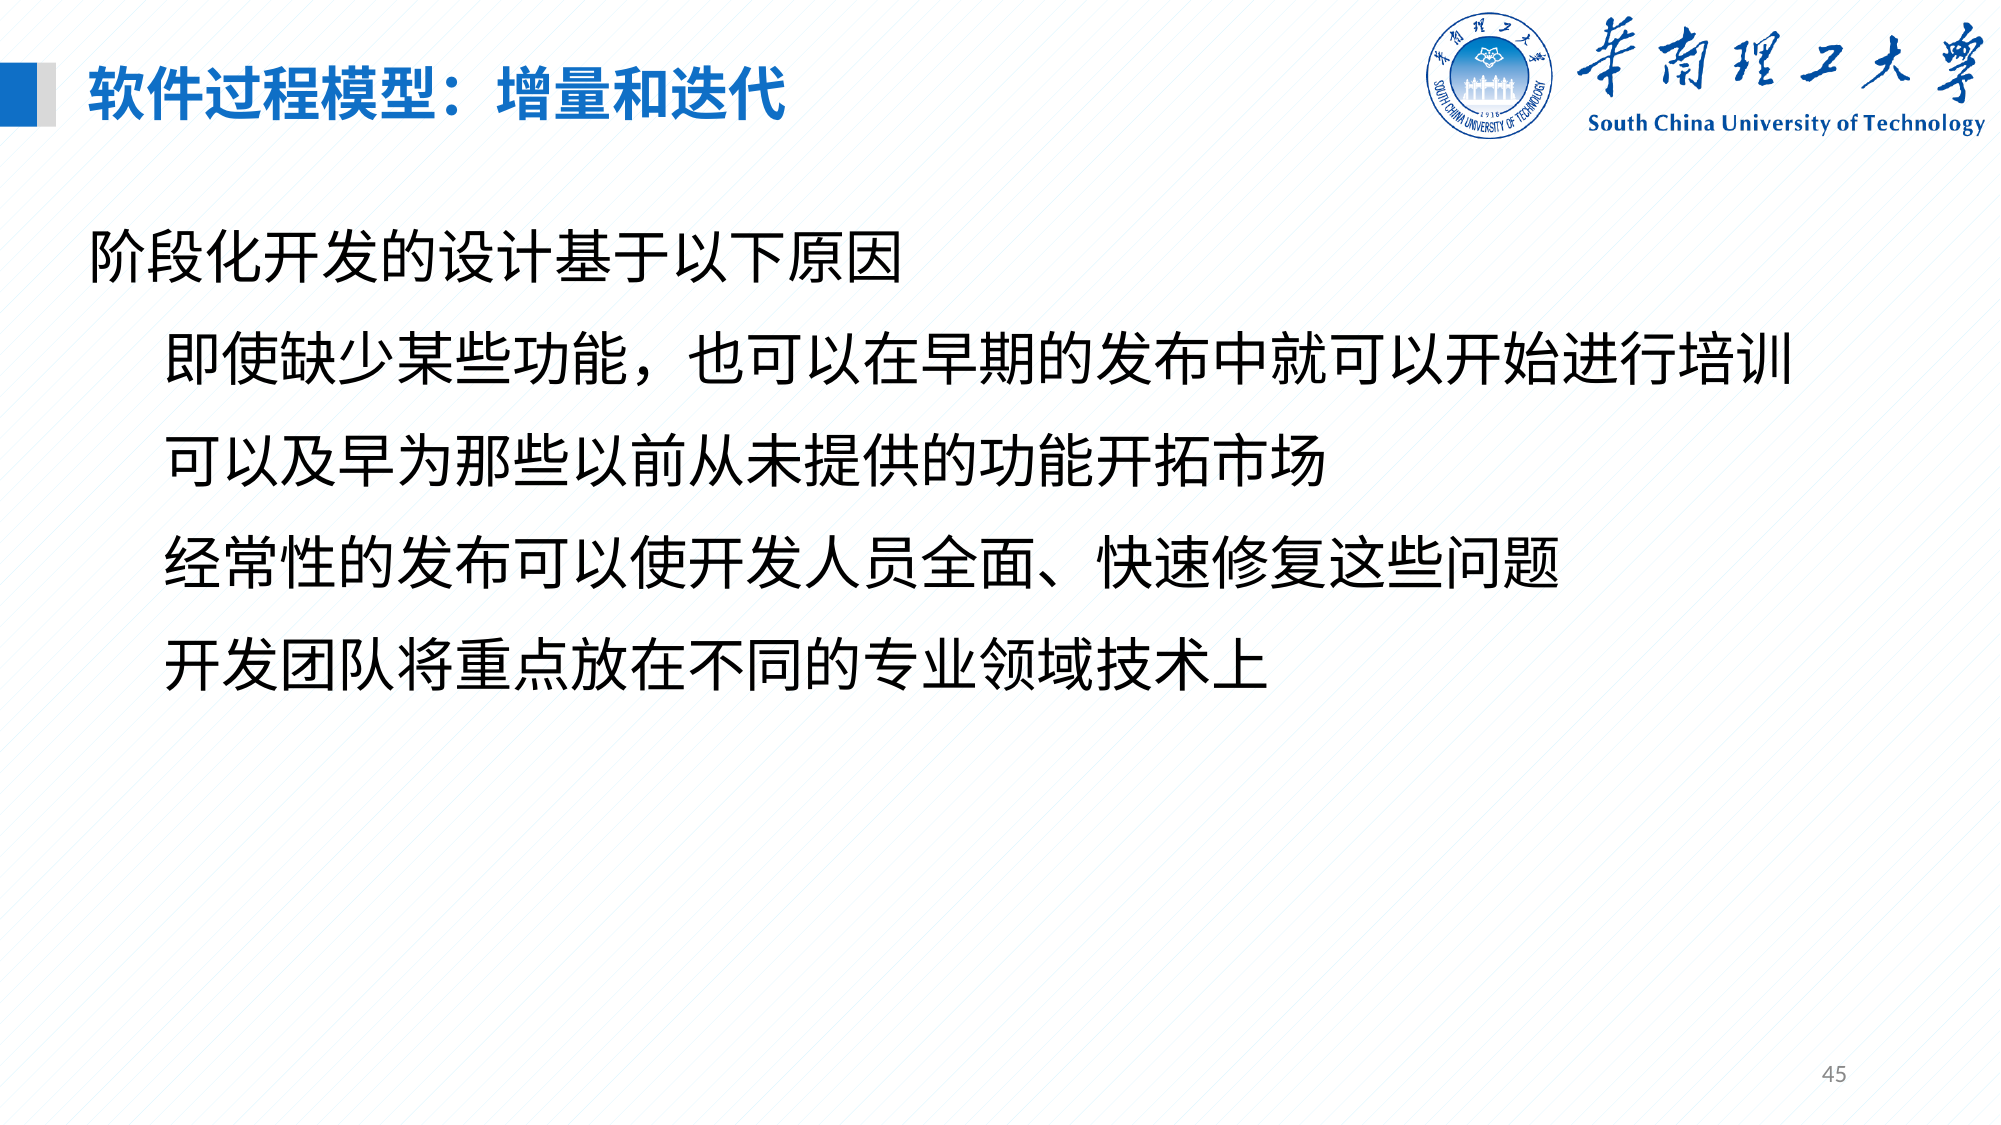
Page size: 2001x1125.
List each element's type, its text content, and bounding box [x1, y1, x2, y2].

picture [1426, 12, 1985, 139]
list 阶段化开发的设计基于以下原因 即使缺少某些功能，也可以在早期的发布中就可以开始进行培训 可以及早为那些以前从未提供的功能开拓市场 经常性的发布可以使开发人员全面、快速修复这些问题 开发团队将重点放在不同的专业领域技术上 [72, 205, 1893, 990]
slide_number 45 [1412, 1042, 1863, 1103]
text_box 软件过程模型：增量和迭代 [73, 50, 1011, 135]
